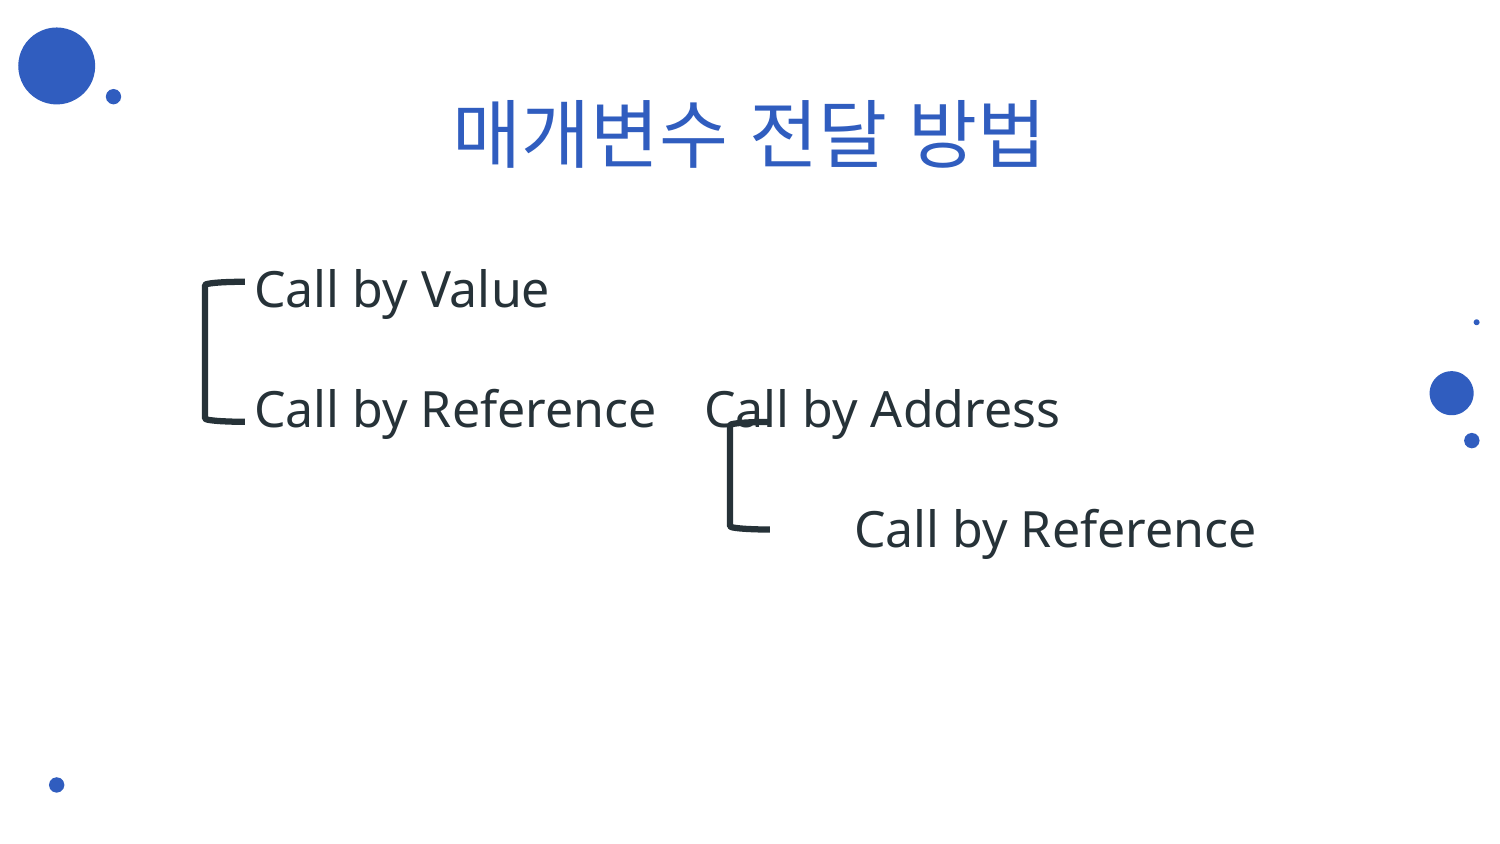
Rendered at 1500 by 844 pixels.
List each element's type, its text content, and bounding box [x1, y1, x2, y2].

subtitle Call by Value Call by Reference Call by Address Call by Reference [164, 242, 1336, 771]
text_box [729, 421, 770, 531]
title 매개변수 전달 방법 [112, 72, 1388, 167]
text_box [204, 280, 245, 423]
